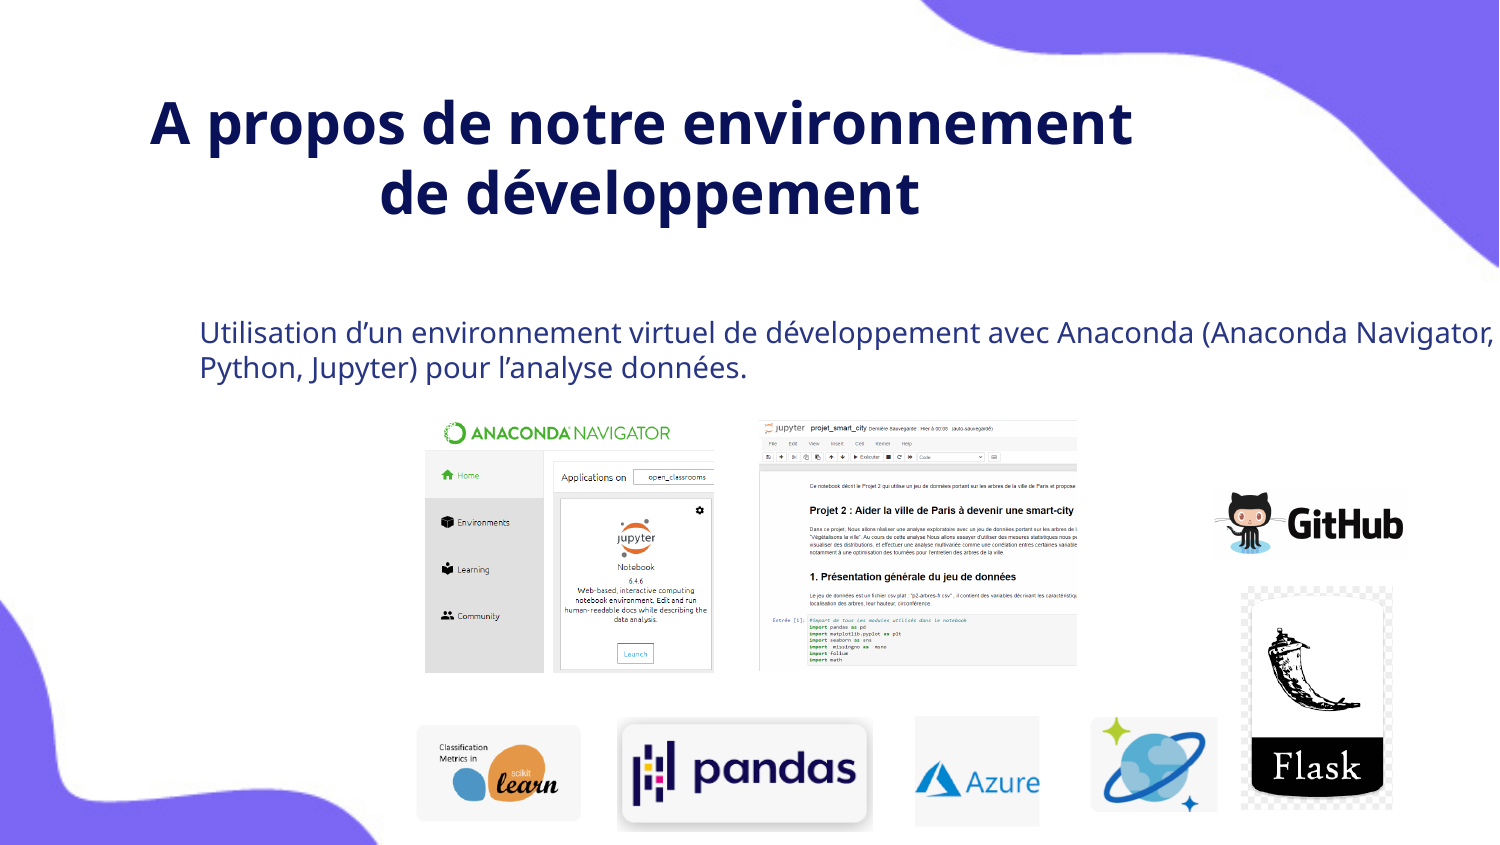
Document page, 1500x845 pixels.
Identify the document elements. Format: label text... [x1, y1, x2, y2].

text_box Utilisation d’un environnement virtuel de développement avec Anaconda (Anaconda Navigator, Python, Jupyter) pour l’analyse données. [184, 299, 1500, 814]
picture [0, 0, 1499, 845]
picture [424, 416, 715, 673]
text_box A propos de notre environnement de développement [124, 85, 1176, 172]
picture [759, 419, 1077, 671]
picture [1240, 585, 1394, 810]
picture [1213, 488, 1409, 561]
